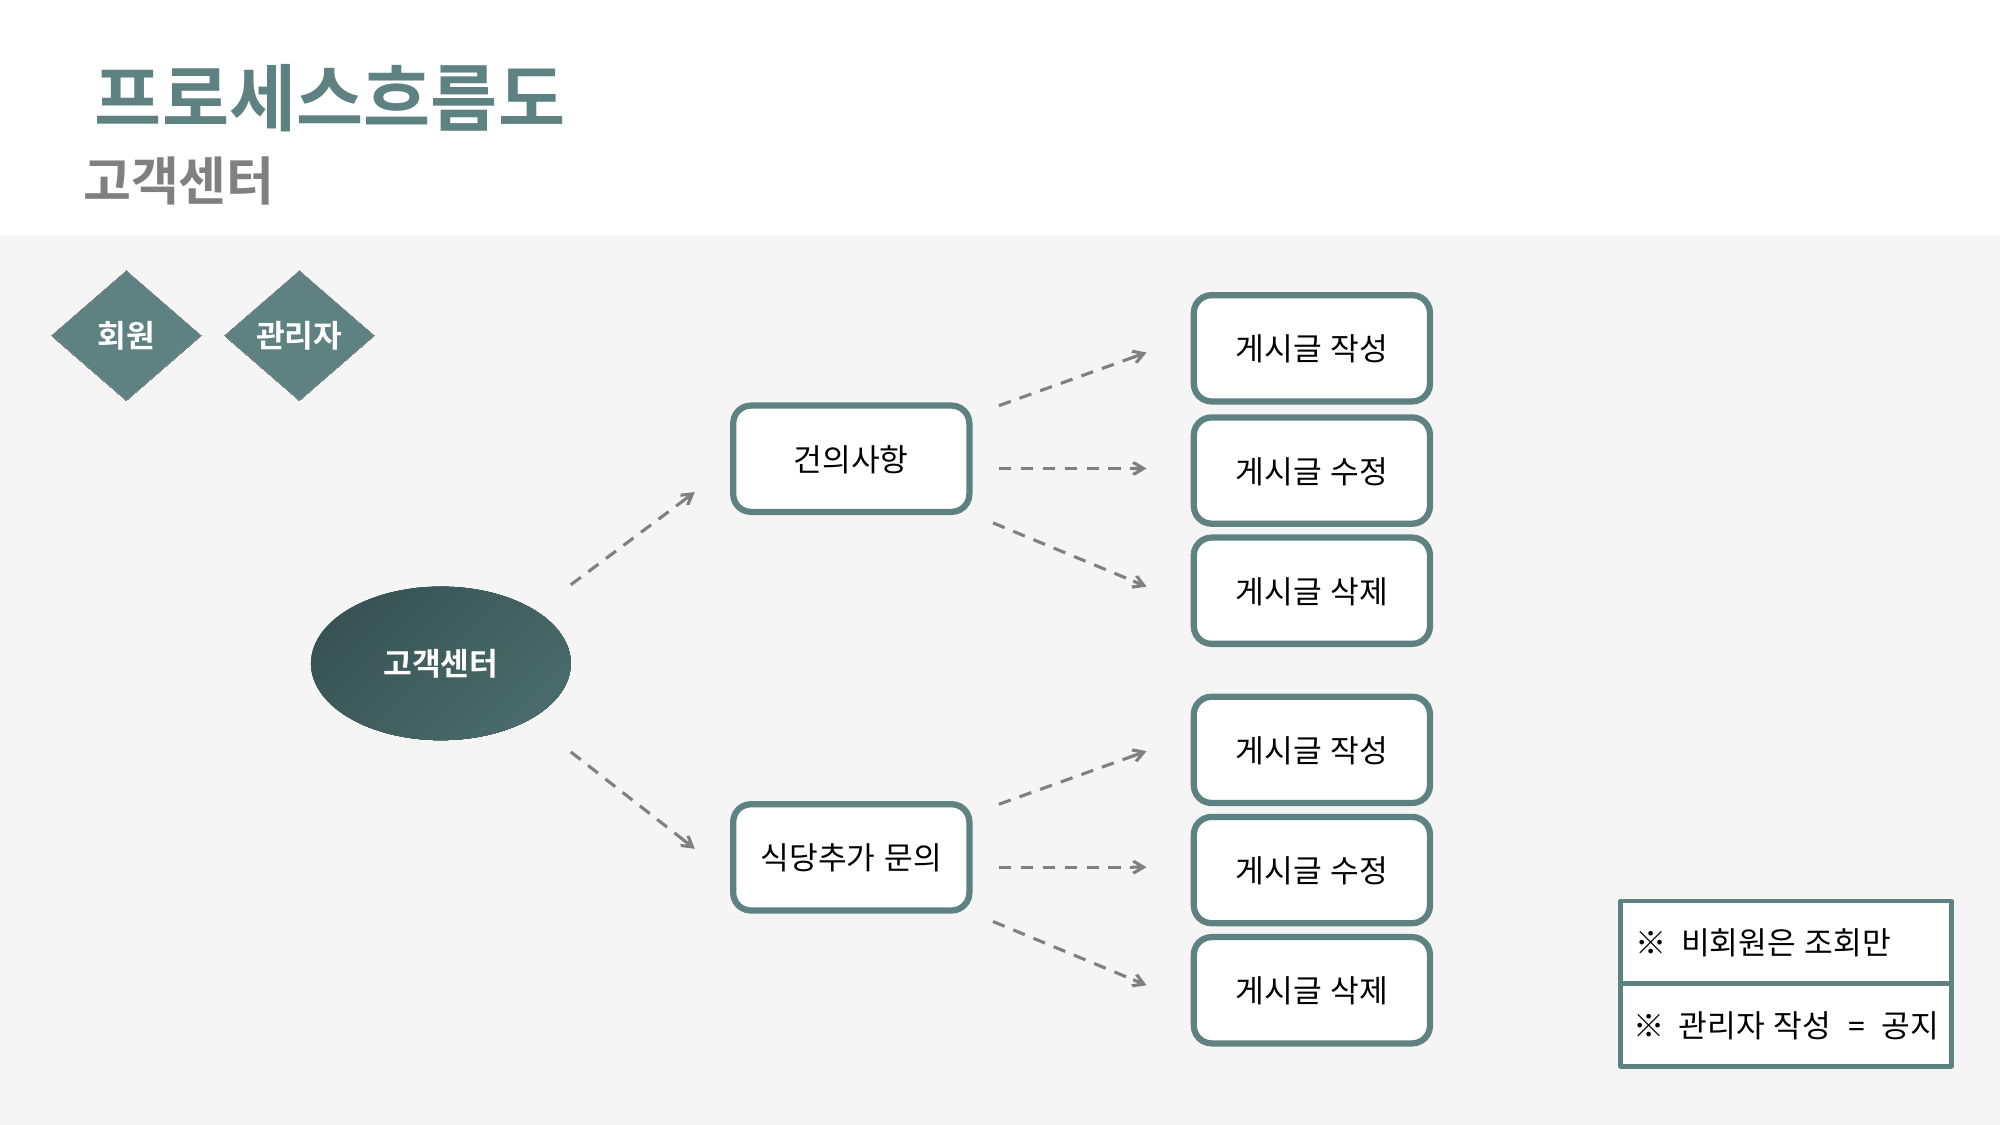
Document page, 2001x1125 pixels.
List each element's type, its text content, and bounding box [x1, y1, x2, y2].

text_box 게시글 작성 [1193, 295, 1431, 402]
text_box [1130, 749, 1147, 763]
text_box 게시글 수정 [1193, 417, 1431, 524]
text_box [679, 834, 695, 849]
text_box 식당추가 문의 [733, 804, 970, 911]
text_box [677, 492, 695, 507]
text_box ※ 관리자 작성 = 공지 [1620, 983, 1952, 1067]
text_box 게시글 수정 [1193, 816, 1431, 924]
text_box 건의사항 [733, 405, 970, 512]
text_box 게시글 작성 [1193, 696, 1431, 804]
text_box 프로세스흐름도 [79, 45, 581, 148]
text_box [1126, 574, 1147, 588]
text_box [1130, 350, 1147, 365]
text_box 관리자 [224, 270, 375, 401]
text_box 회원 [51, 270, 202, 401]
text_box [1132, 859, 1147, 875]
text_box 게시글 삭제 [1193, 937, 1431, 1044]
text_box 고객센터 [68, 141, 290, 219]
text_box ※ 비회원은 조회만 [1620, 900, 1952, 983]
text_box [1132, 461, 1147, 476]
text_box [1126, 973, 1147, 987]
text_box 고객센터 [310, 586, 571, 741]
text_box [0, 234, 2000, 1125]
text_box 게시글 삭제 [1193, 537, 1431, 644]
